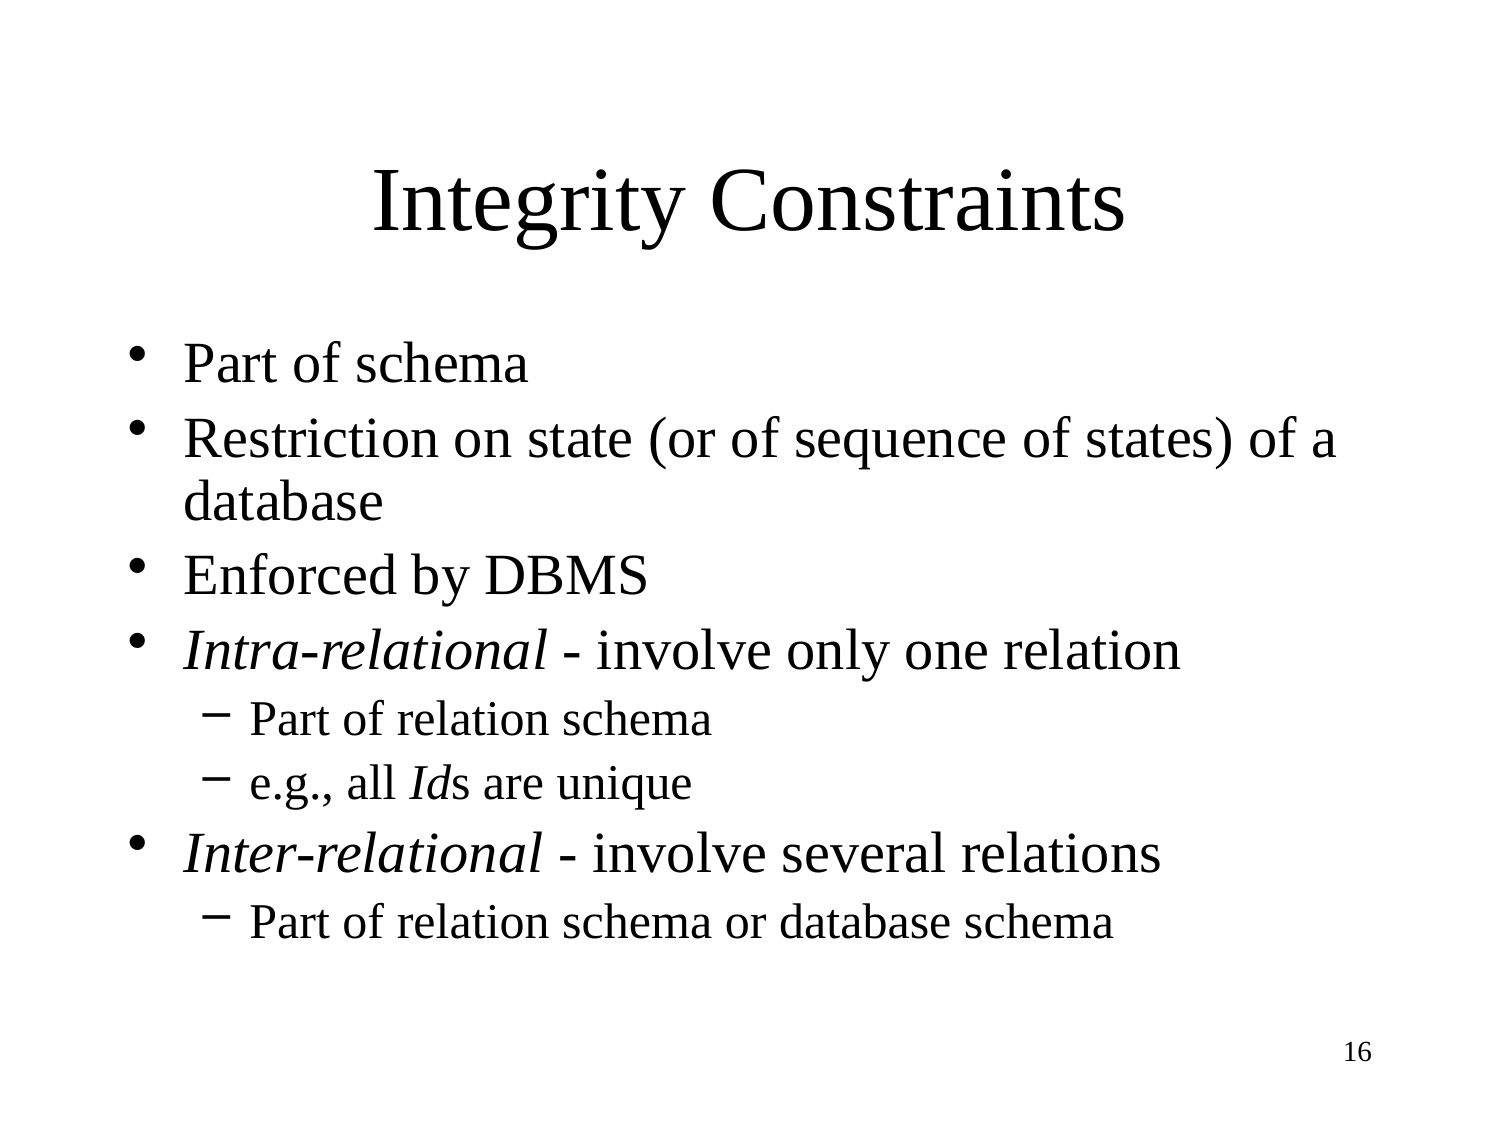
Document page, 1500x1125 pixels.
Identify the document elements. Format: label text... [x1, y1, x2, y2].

list Part of schema Restriction on state (or of sequence of states) of a database Enforced by DBMS Intra-relational - involve only one relation Part of relation schema e.g., all Ids are unique Inter-relational - involve several relations Part of relation schema or database schema [112, 324, 1388, 1001]
title Integrity Constraints [112, 99, 1388, 288]
slide_number 16 [1074, 1024, 1388, 1101]
